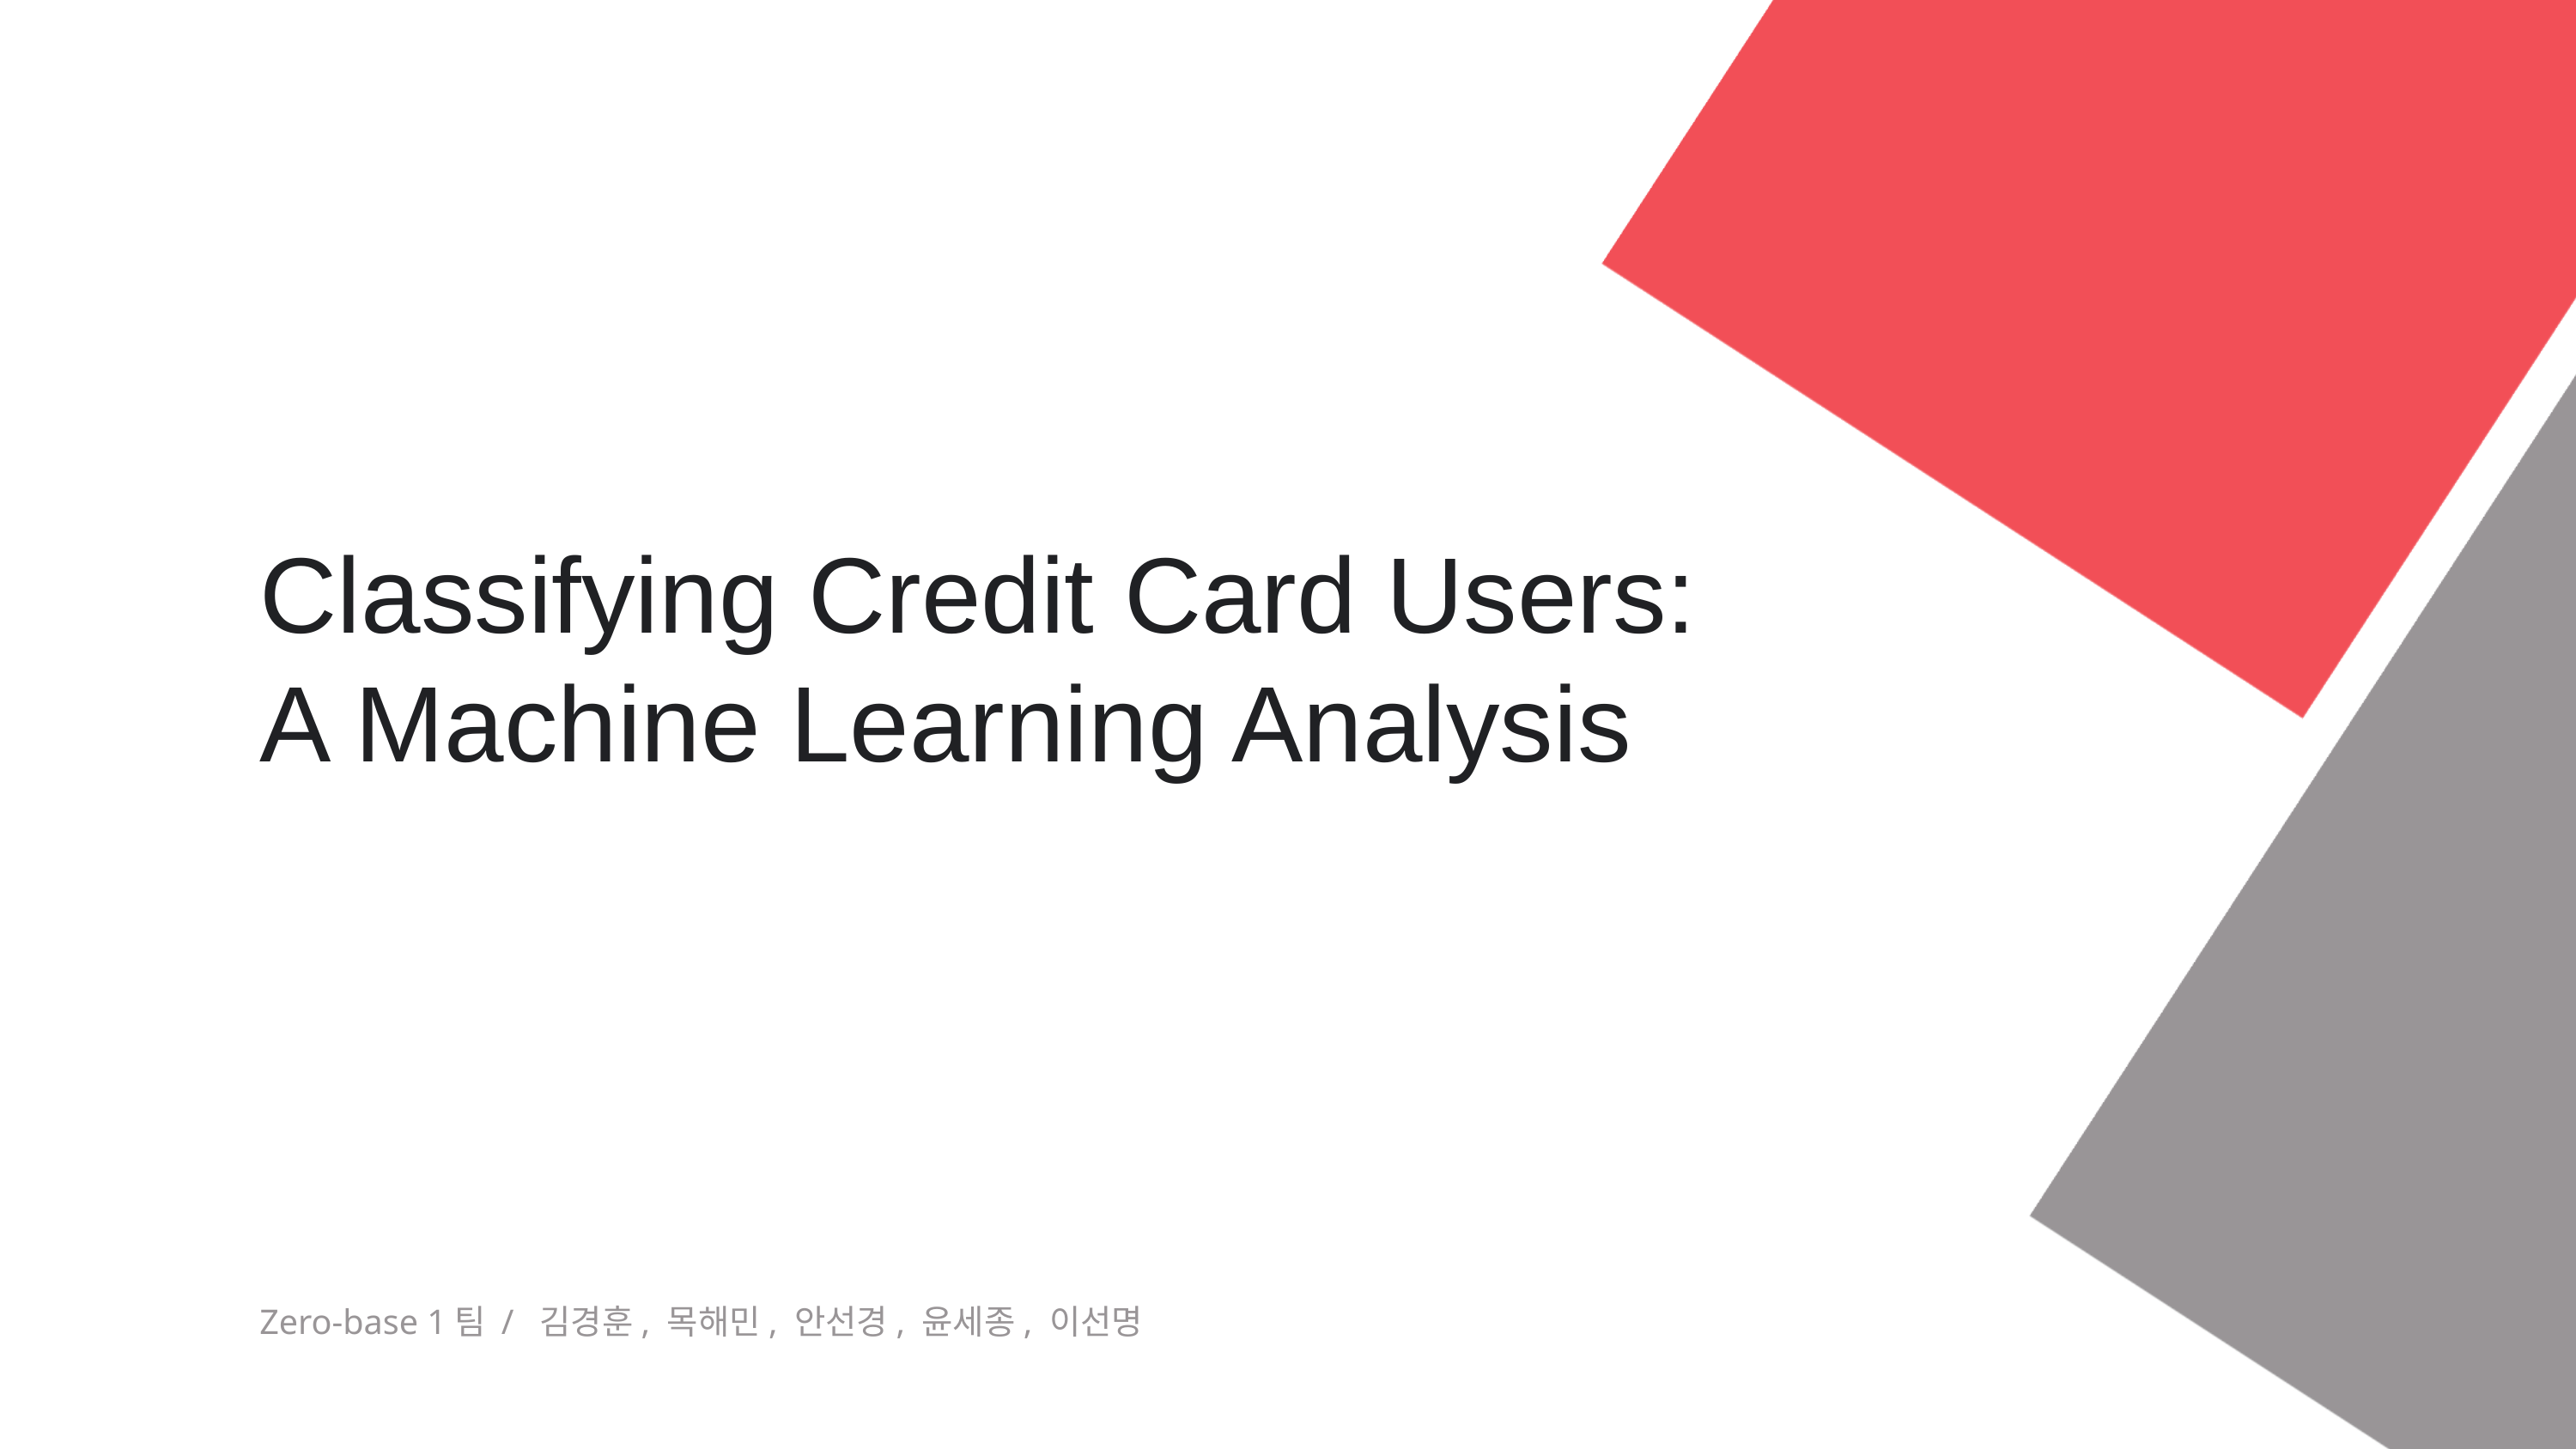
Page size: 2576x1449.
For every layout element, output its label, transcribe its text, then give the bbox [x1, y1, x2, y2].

picture [1603, 0, 2576, 1449]
text_box Zero-base 1팀 / 김경훈, 목해민, 안선경, 윤세종, 이선명 [252, 1294, 1659, 1348]
text_box Classifying Credit Card Users: A Machine Learning Analysis [252, 519, 2030, 790]
